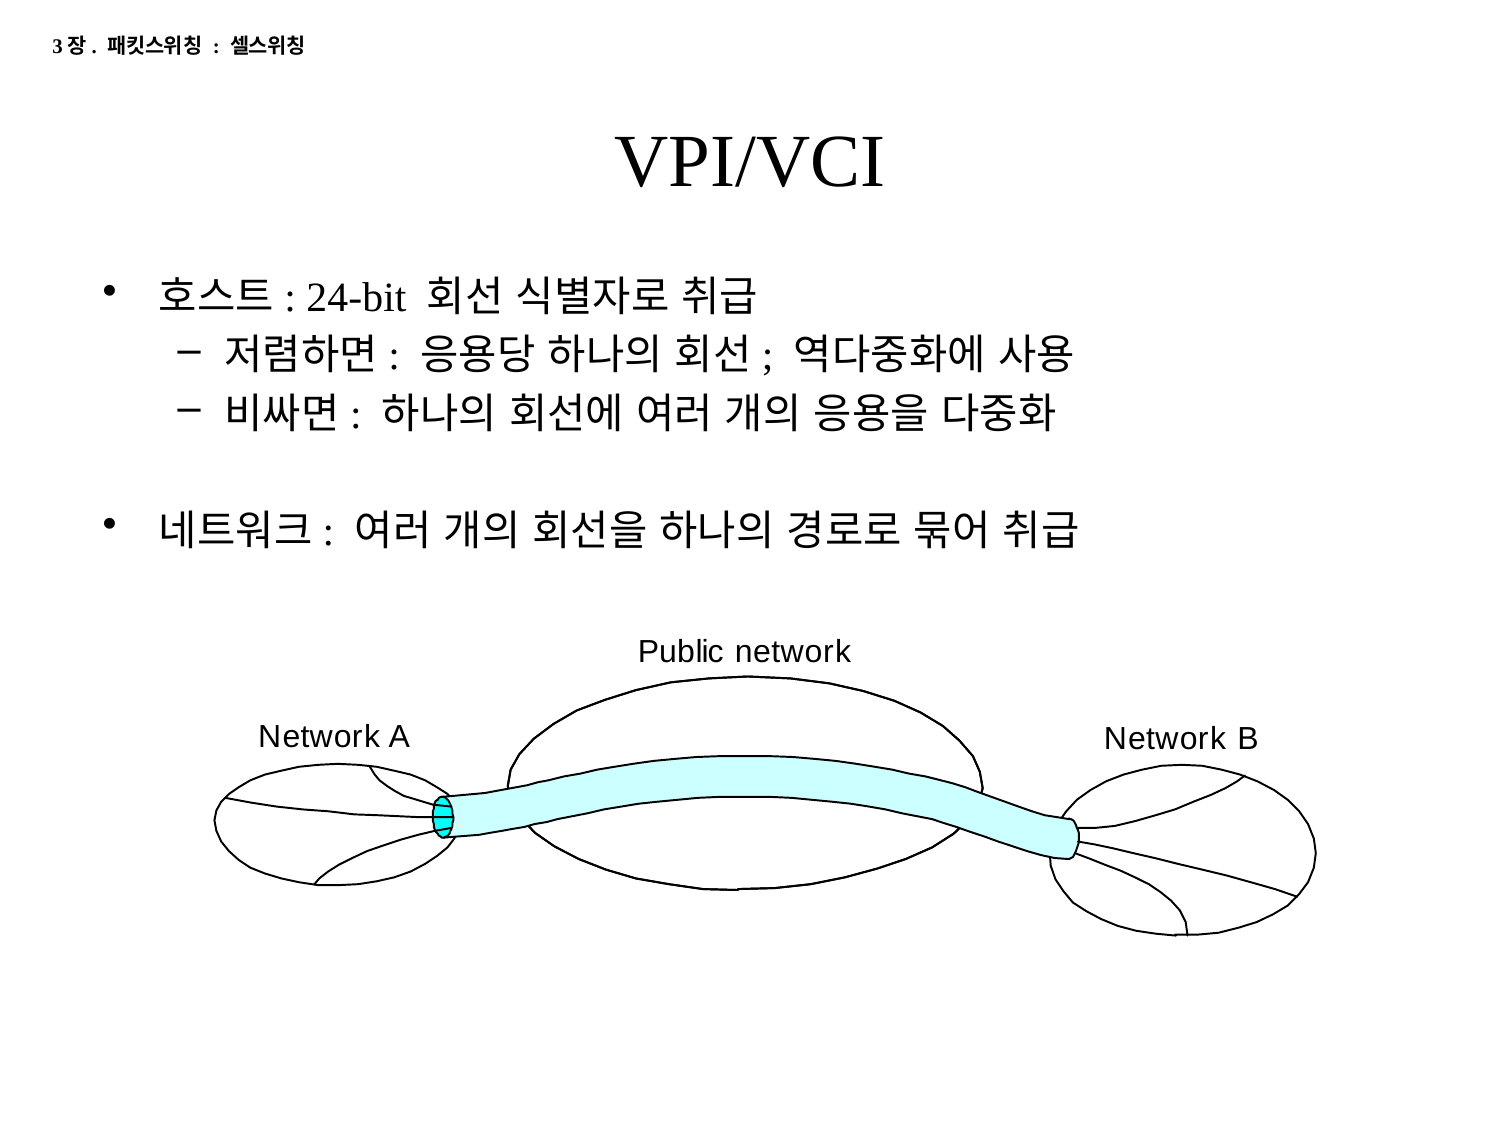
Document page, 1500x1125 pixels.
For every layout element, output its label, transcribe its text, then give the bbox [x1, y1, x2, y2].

list 호스트: 24-bit 회선 식별자로 취급 저렴하면: 응용당 하나의 회선; 역다중화에 사용 비싸면: 하나의 회선에 여러 개의 응용을 다중화 네트워크: 여러 개의 회선을 하나의 경로로 묶어 취급 [87, 262, 1413, 1063]
text_box 3장. 패킷스위칭 : 셀스위칭 [37, 24, 463, 65]
picture [212, 629, 1318, 938]
title VPI/VCI [87, 74, 1413, 238]
